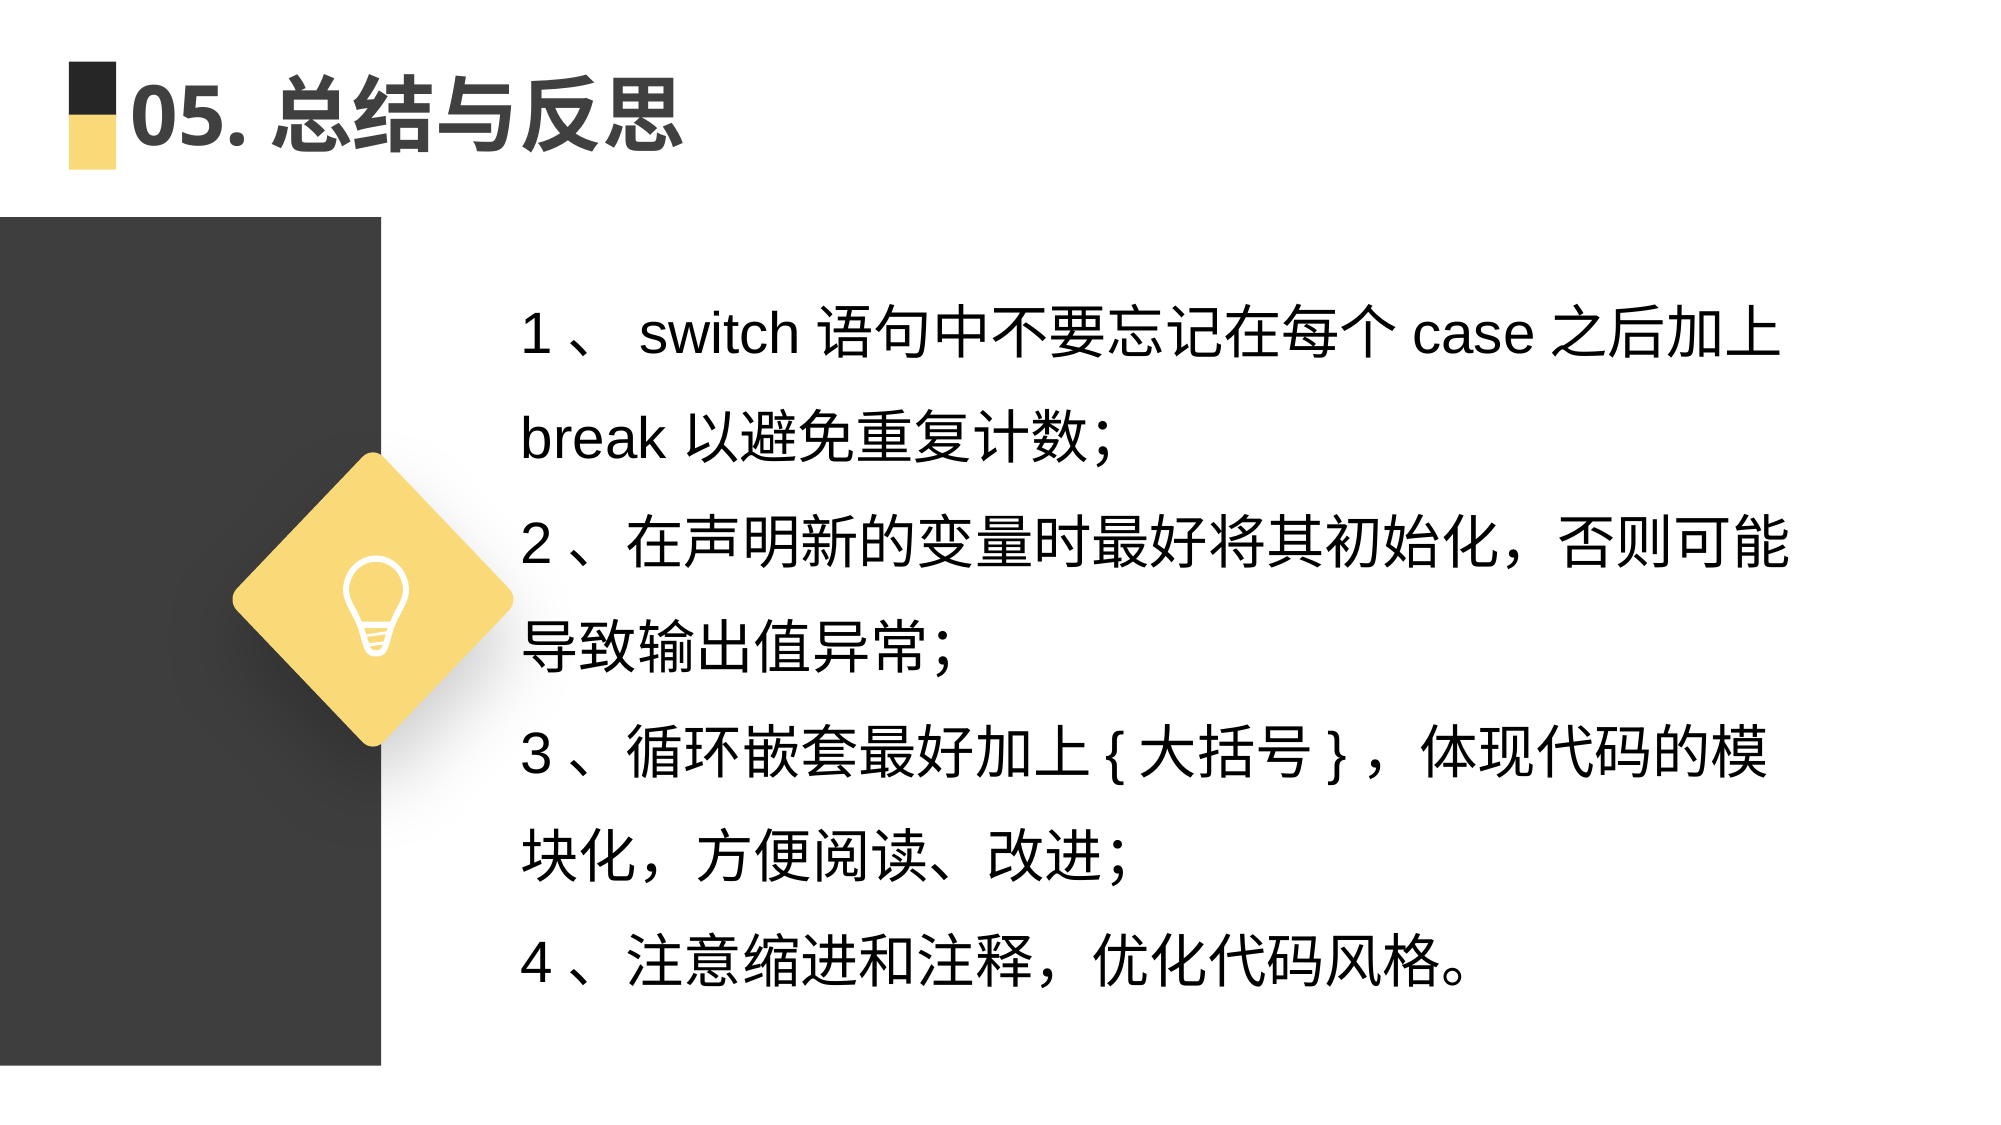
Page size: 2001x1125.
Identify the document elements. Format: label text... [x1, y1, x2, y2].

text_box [0, 217, 1024, 1066]
text_box 1、switch语句中不要忘记在每个case之后加上break以避免重复计数； 2、在声明新的变量时最好将其初始化，否则可能导致输出值异常； 3、循环嵌套最好加上{大括号}，体现代码的模块化，方便阅读、改进； 4、注意缩进和注释，优化代码风格。 [1024, 252, 1834, 1002]
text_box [68, 54, 1122, 171]
